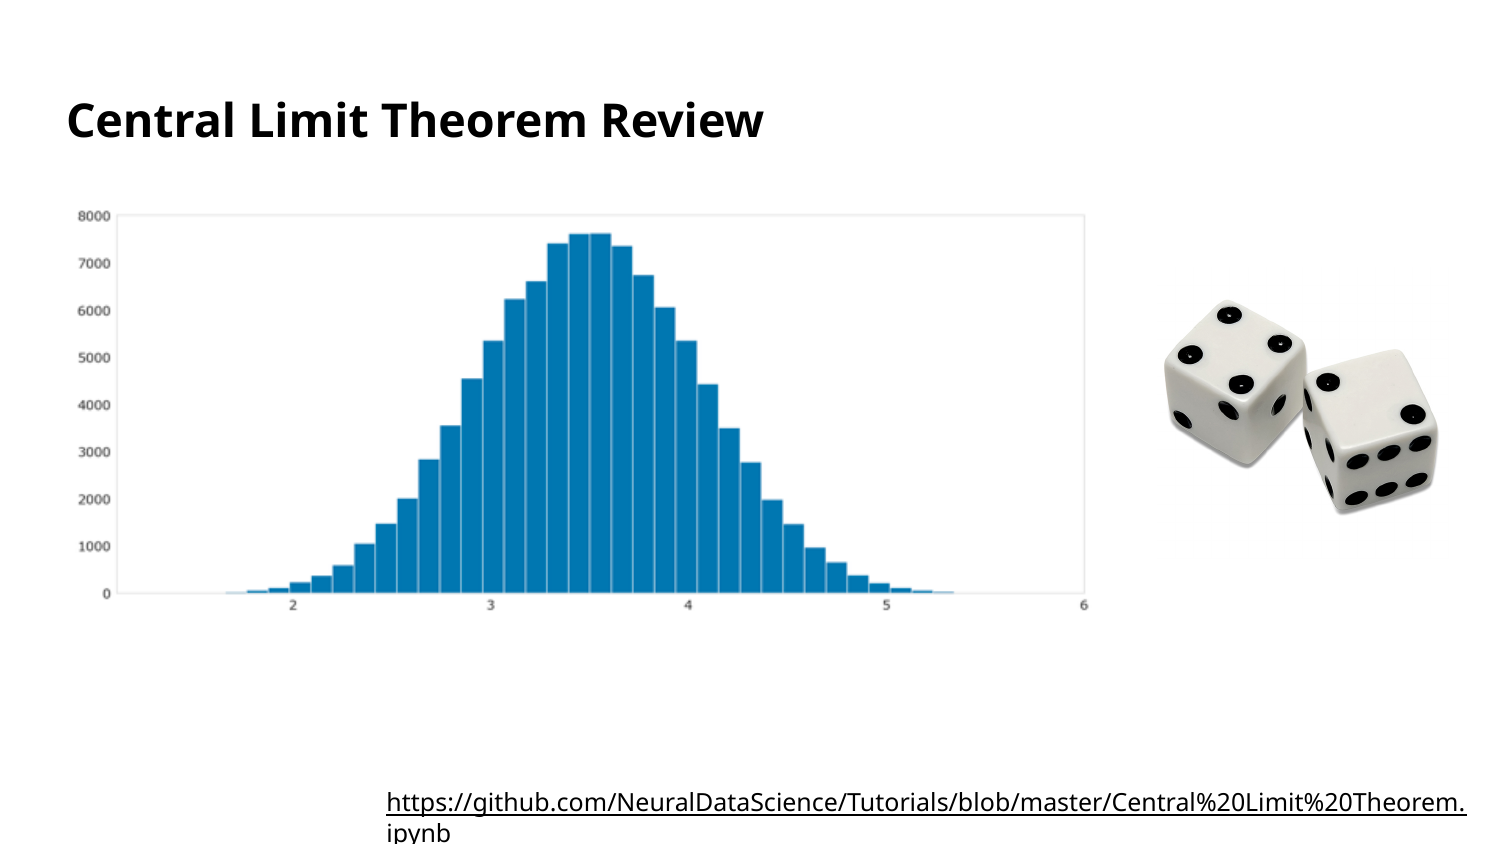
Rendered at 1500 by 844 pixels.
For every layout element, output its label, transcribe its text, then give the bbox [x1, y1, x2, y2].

text_box https://github.com/NeuralDataScience/Tutorials/blob/master/Central%20Limit%20Theorem.ipynb [371, 766, 1485, 844]
title Central Limit Theorem Review [51, 72, 1449, 167]
picture [1157, 267, 1450, 559]
picture [50, 200, 1110, 626]
